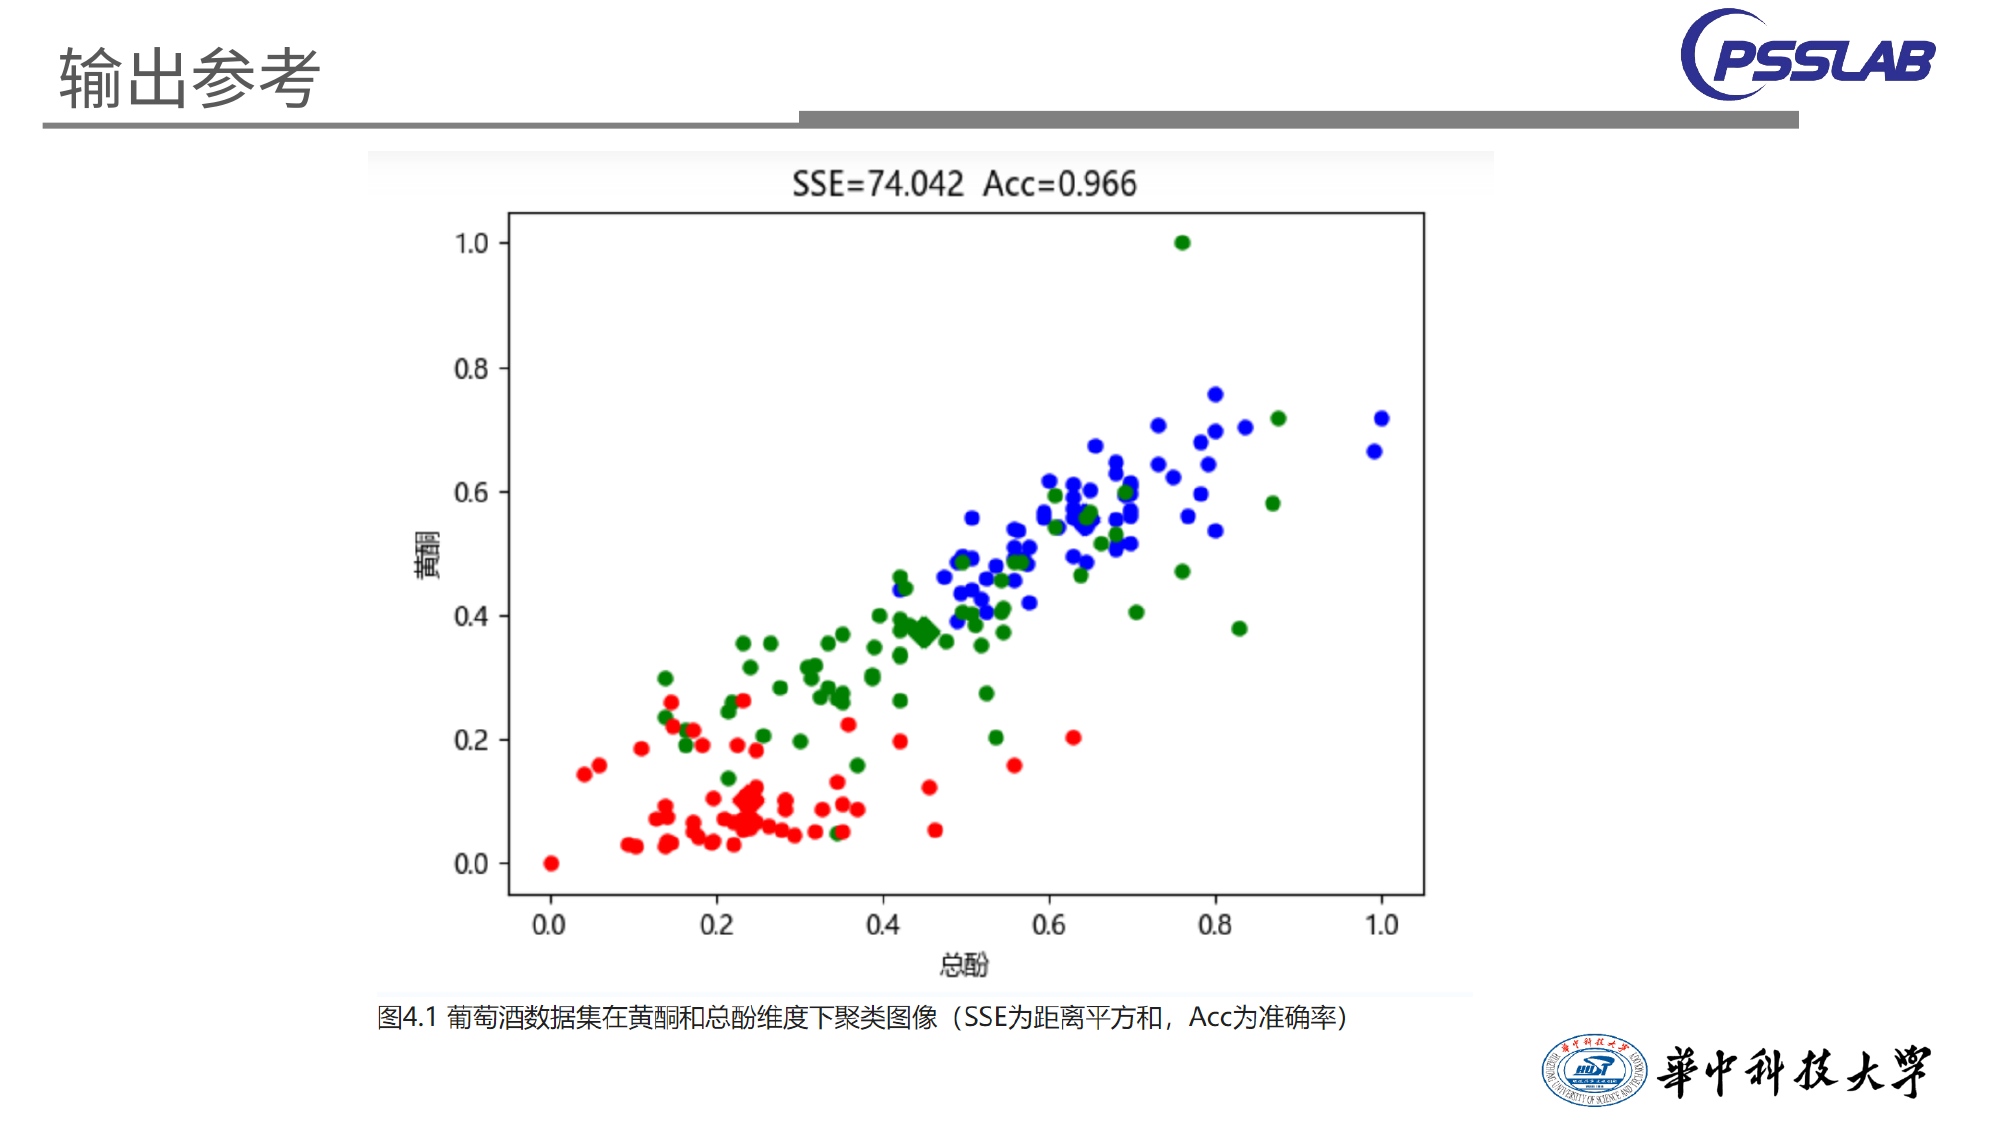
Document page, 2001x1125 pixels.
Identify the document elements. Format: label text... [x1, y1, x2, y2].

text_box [42, 110, 1799, 129]
picture [368, 151, 1494, 1091]
picture [1657, 0, 1958, 107]
text_box 输出参考 [42, 29, 475, 110]
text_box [1535, 1027, 1943, 1112]
